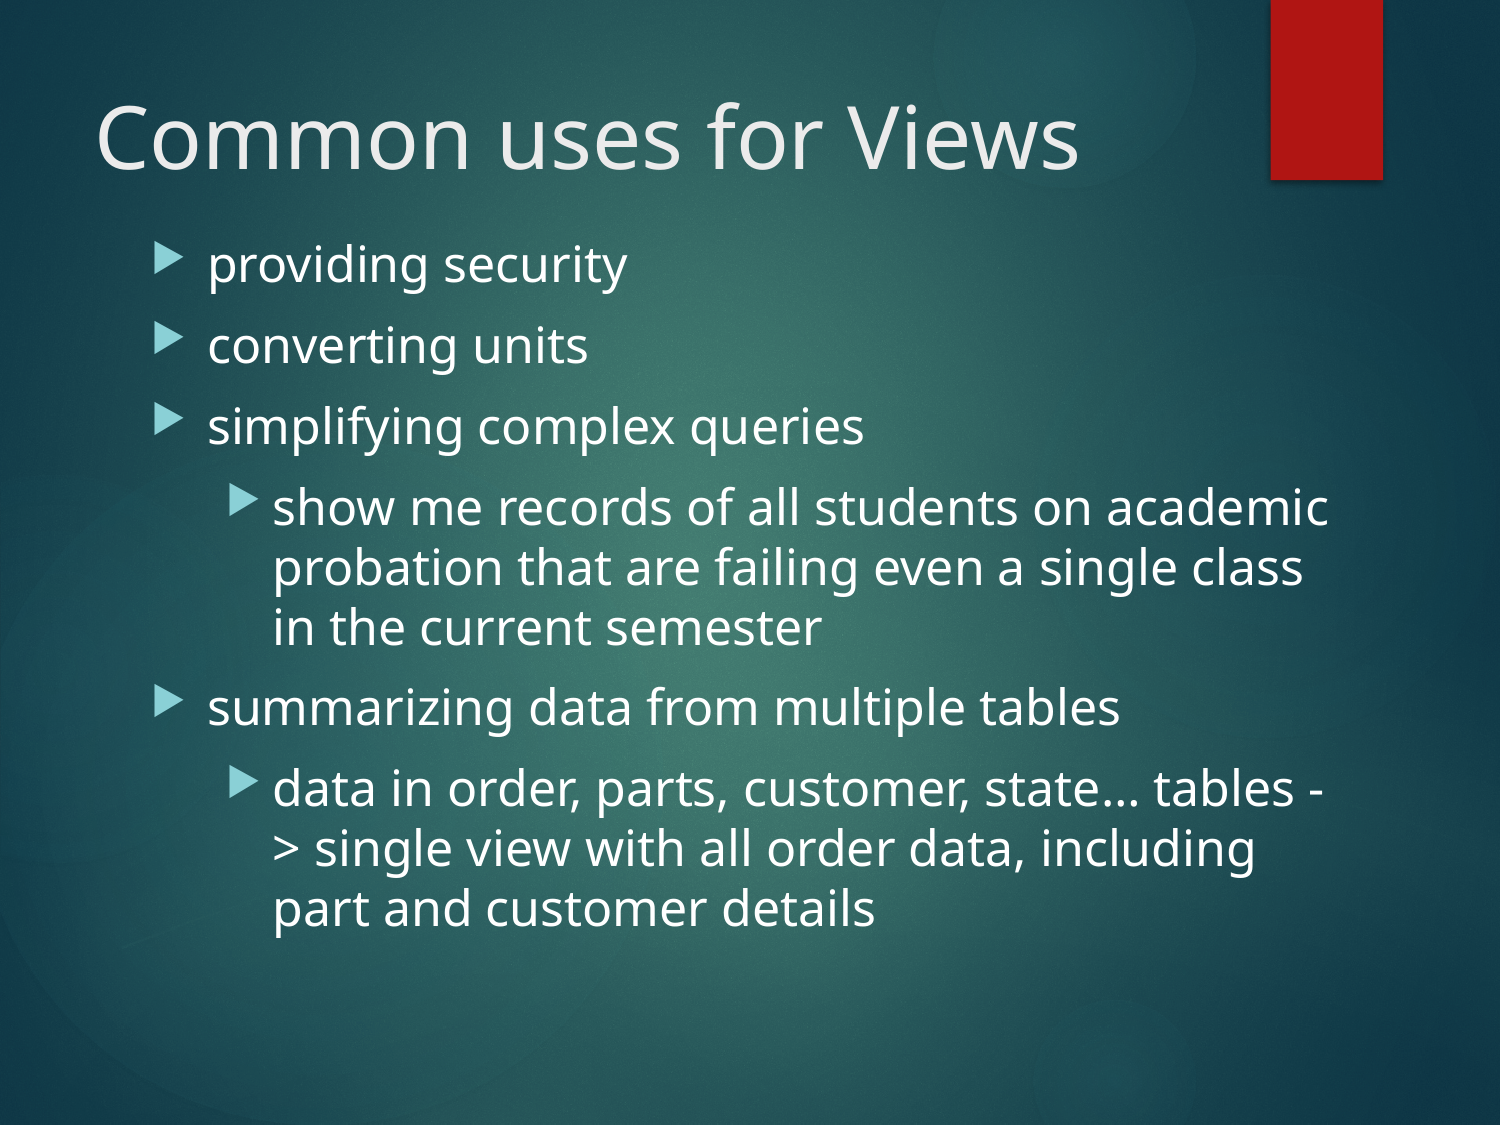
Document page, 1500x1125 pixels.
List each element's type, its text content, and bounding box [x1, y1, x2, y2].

title Common uses for Views [79, 74, 1237, 304]
list providing security converting units simplifying complex queries show me records of all students on academic probation that are failing even a single class in the current semester summarizing data from multiple tables data in order, parts, customer, state… tables -> single view with all order data, including part and customer details [135, 224, 1350, 1025]
